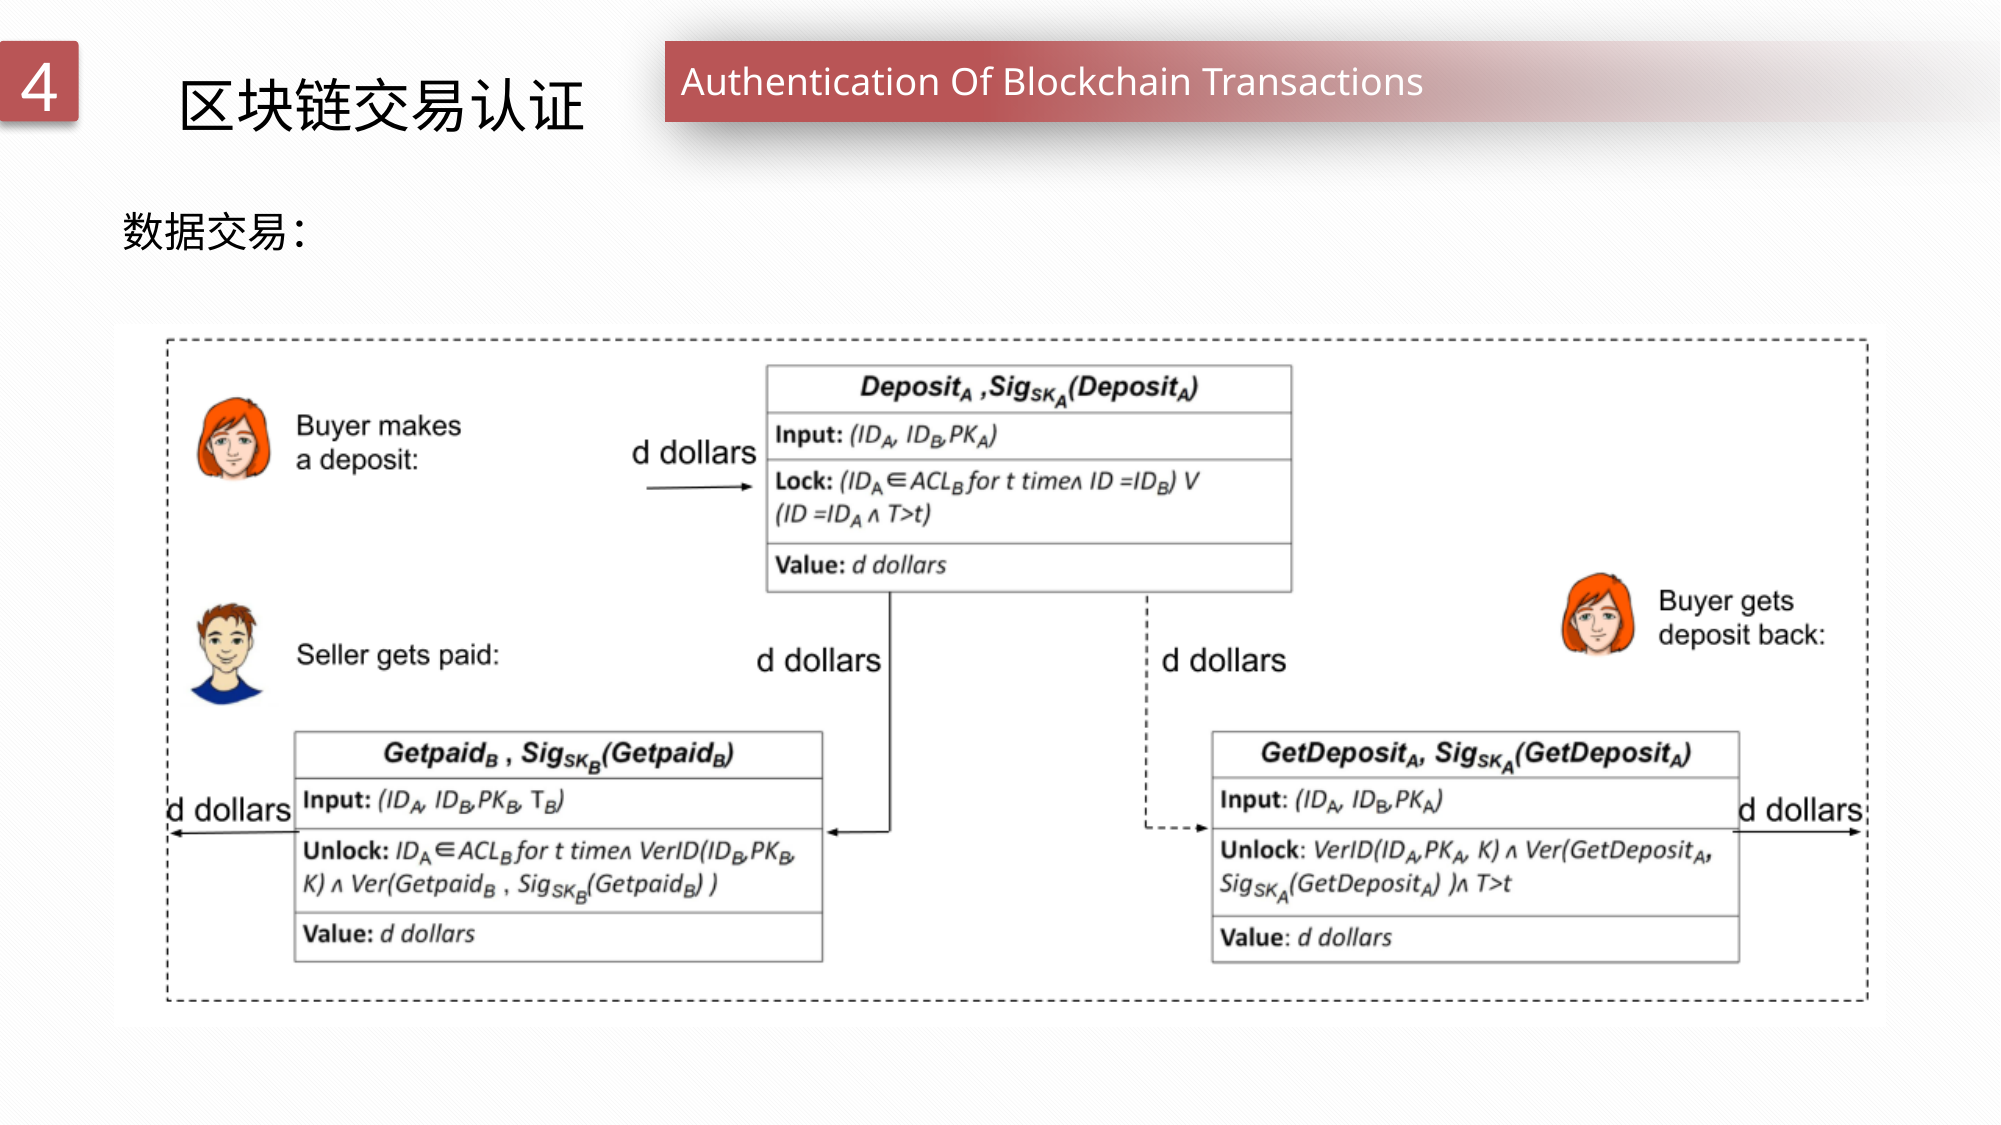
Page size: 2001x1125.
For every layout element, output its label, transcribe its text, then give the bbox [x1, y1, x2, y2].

text_box 4 [0, 39, 80, 123]
text_box Authentication Of Blockchain Transactions [666, 50, 1470, 111]
text_box 数据交易： [107, 198, 444, 264]
picture [113, 324, 1886, 1027]
text_box [665, 41, 2000, 122]
text_box 区块链交易认证 [163, 26, 601, 147]
